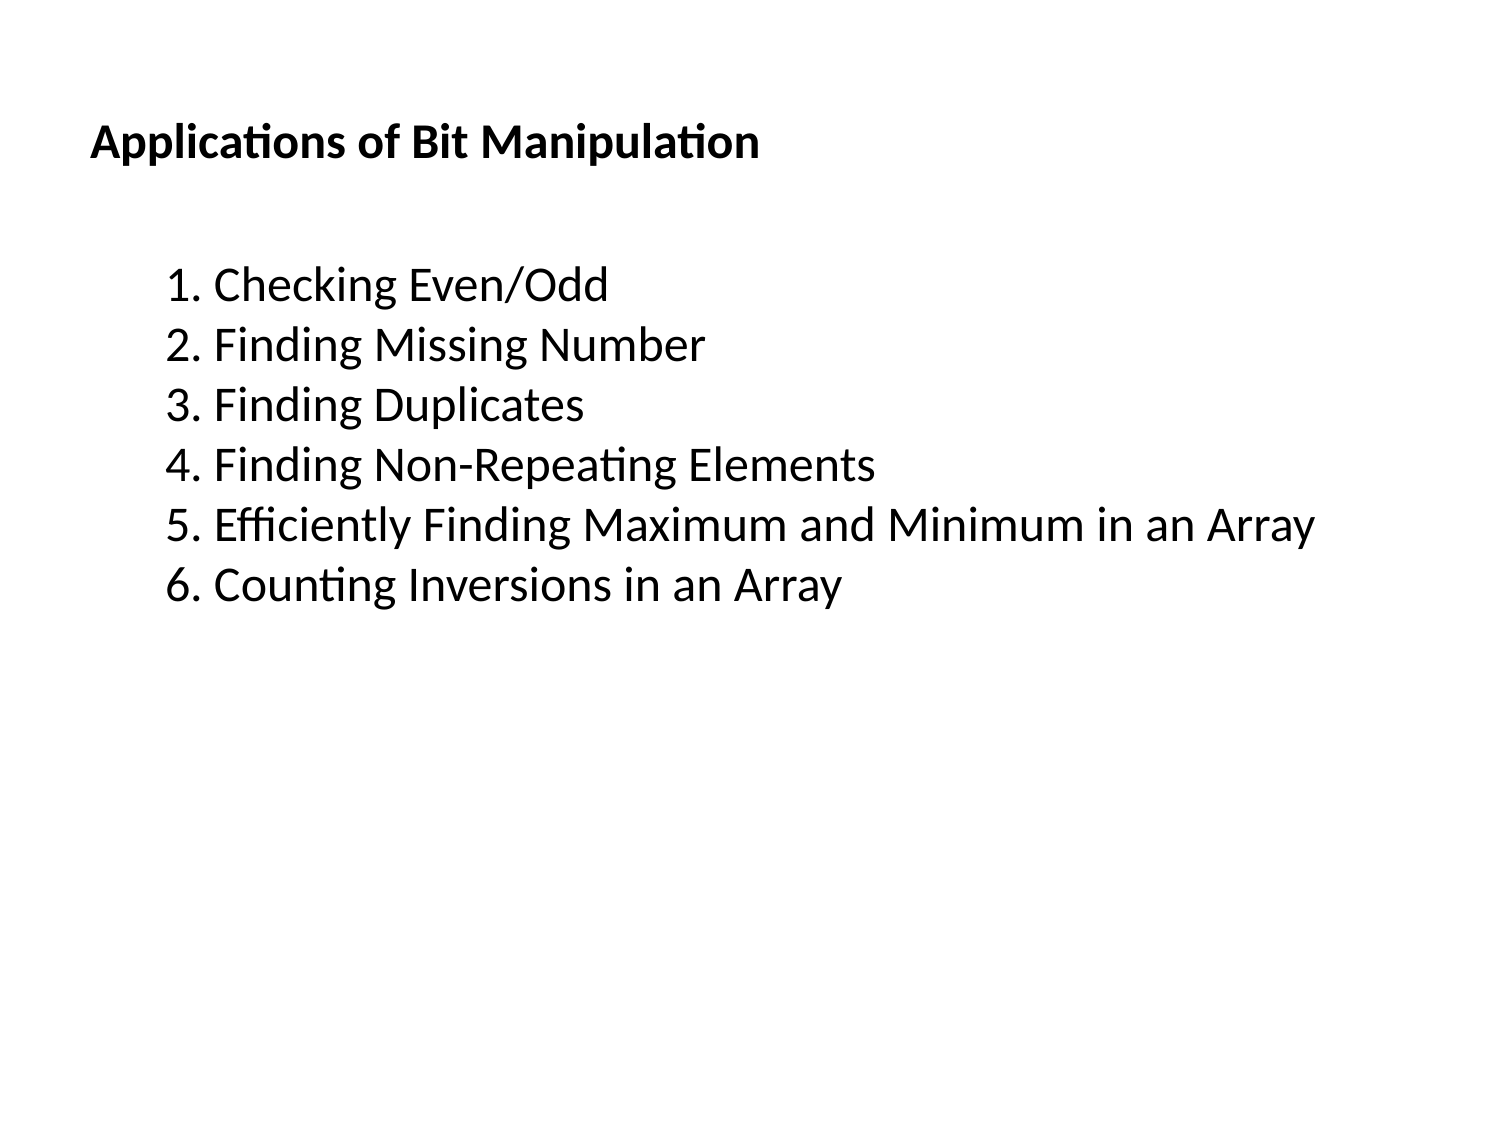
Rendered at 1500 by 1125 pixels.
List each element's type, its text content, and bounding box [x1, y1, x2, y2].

text_box 1. Checking Even/Odd 2. Finding Missing Number 3. Finding Duplicates 4. Finding Non-Repeating Elements 5. Efficiently Finding Maximum and Minimum in an Array 6. Counting Inversions in an Array [149, 198, 1500, 709]
title Applications of Bit Manipulation [75, 45, 1425, 233]
